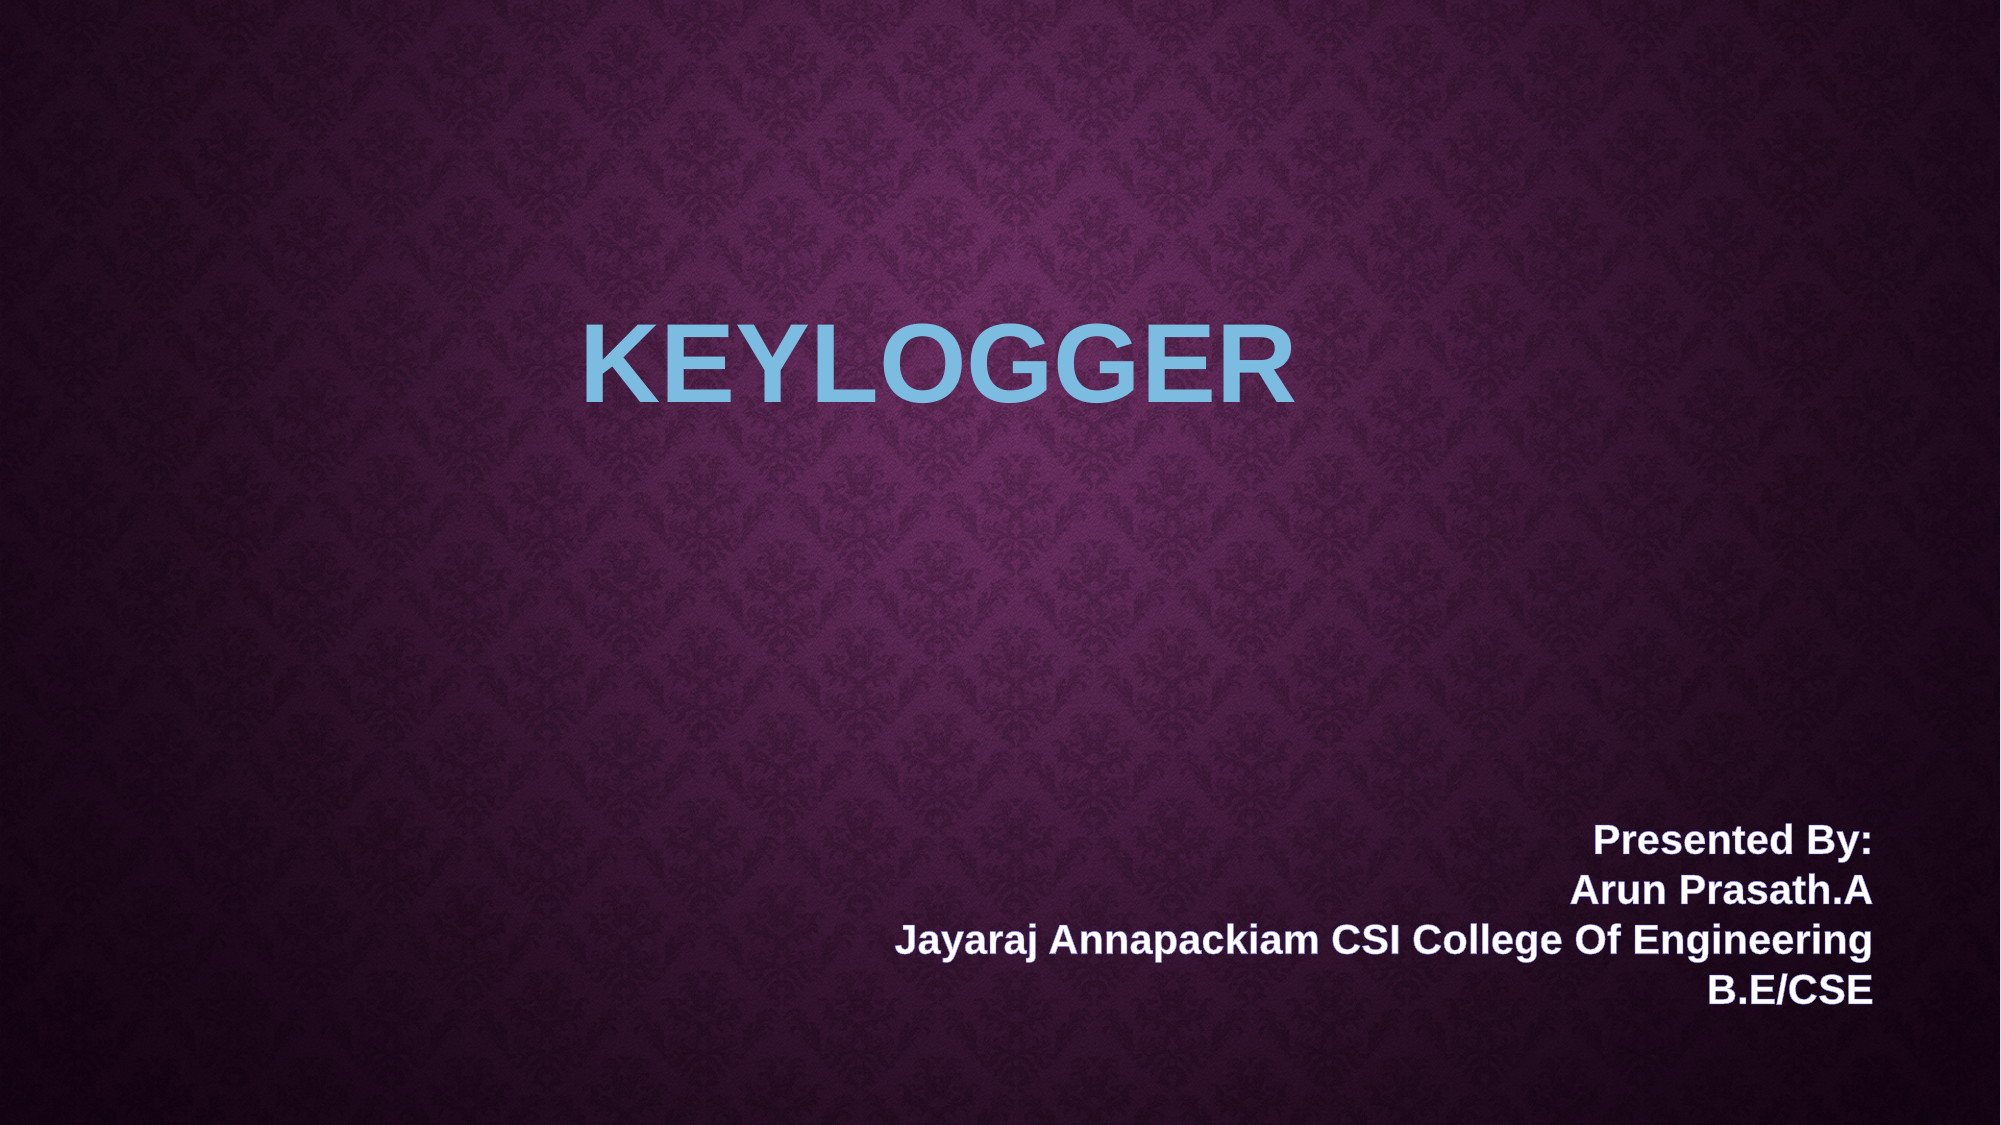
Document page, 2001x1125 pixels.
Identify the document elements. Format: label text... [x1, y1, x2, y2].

text_box Presented By: Arun Prasath.A Jayaraj Annapackiam CSI College Of Engineering B.E/CSE [579, 804, 1889, 1020]
title KEYLOGGER [188, 273, 1689, 435]
